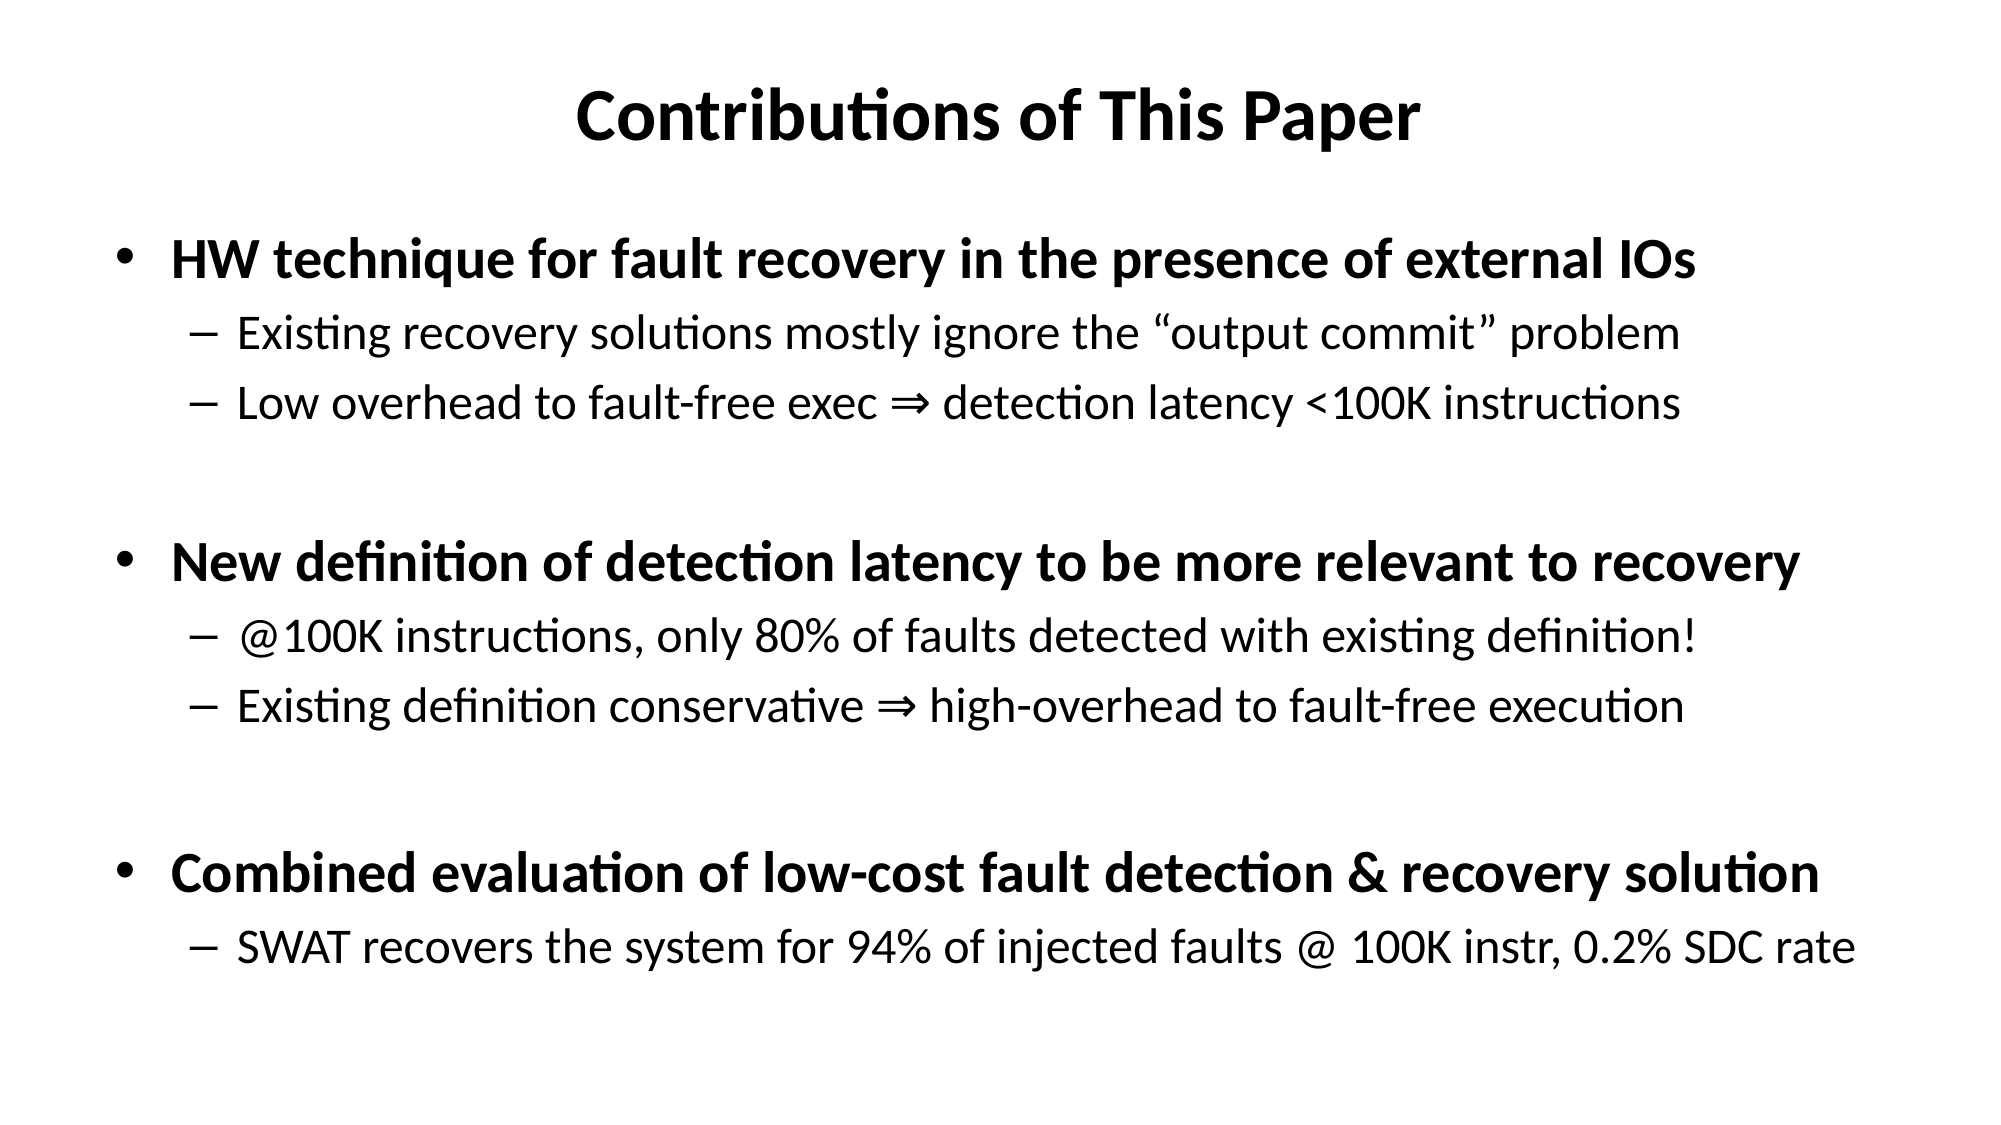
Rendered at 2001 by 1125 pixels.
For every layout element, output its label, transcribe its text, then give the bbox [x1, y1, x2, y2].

list HW technique for fault recovery in the presence of external IOs Existing recovery solutions mostly ignore the “output commit” problem Low overhead to fault-free exec ⇒ detection latency <100K instructions New definition of detection latency to be more relevant to recovery @100K instructions, only 80% of faults detected with existing definition! Existing definition conservative ⇒ high-overhead to fault-free execution Combined evaluation of low-cost fault detection & recovery solution SWAT recovers the system for 94% of injected faults @ 100K instr, 0.2% SDC rate [99, 212, 1900, 1005]
title Contributions of This Paper [99, 45, 1900, 175]
